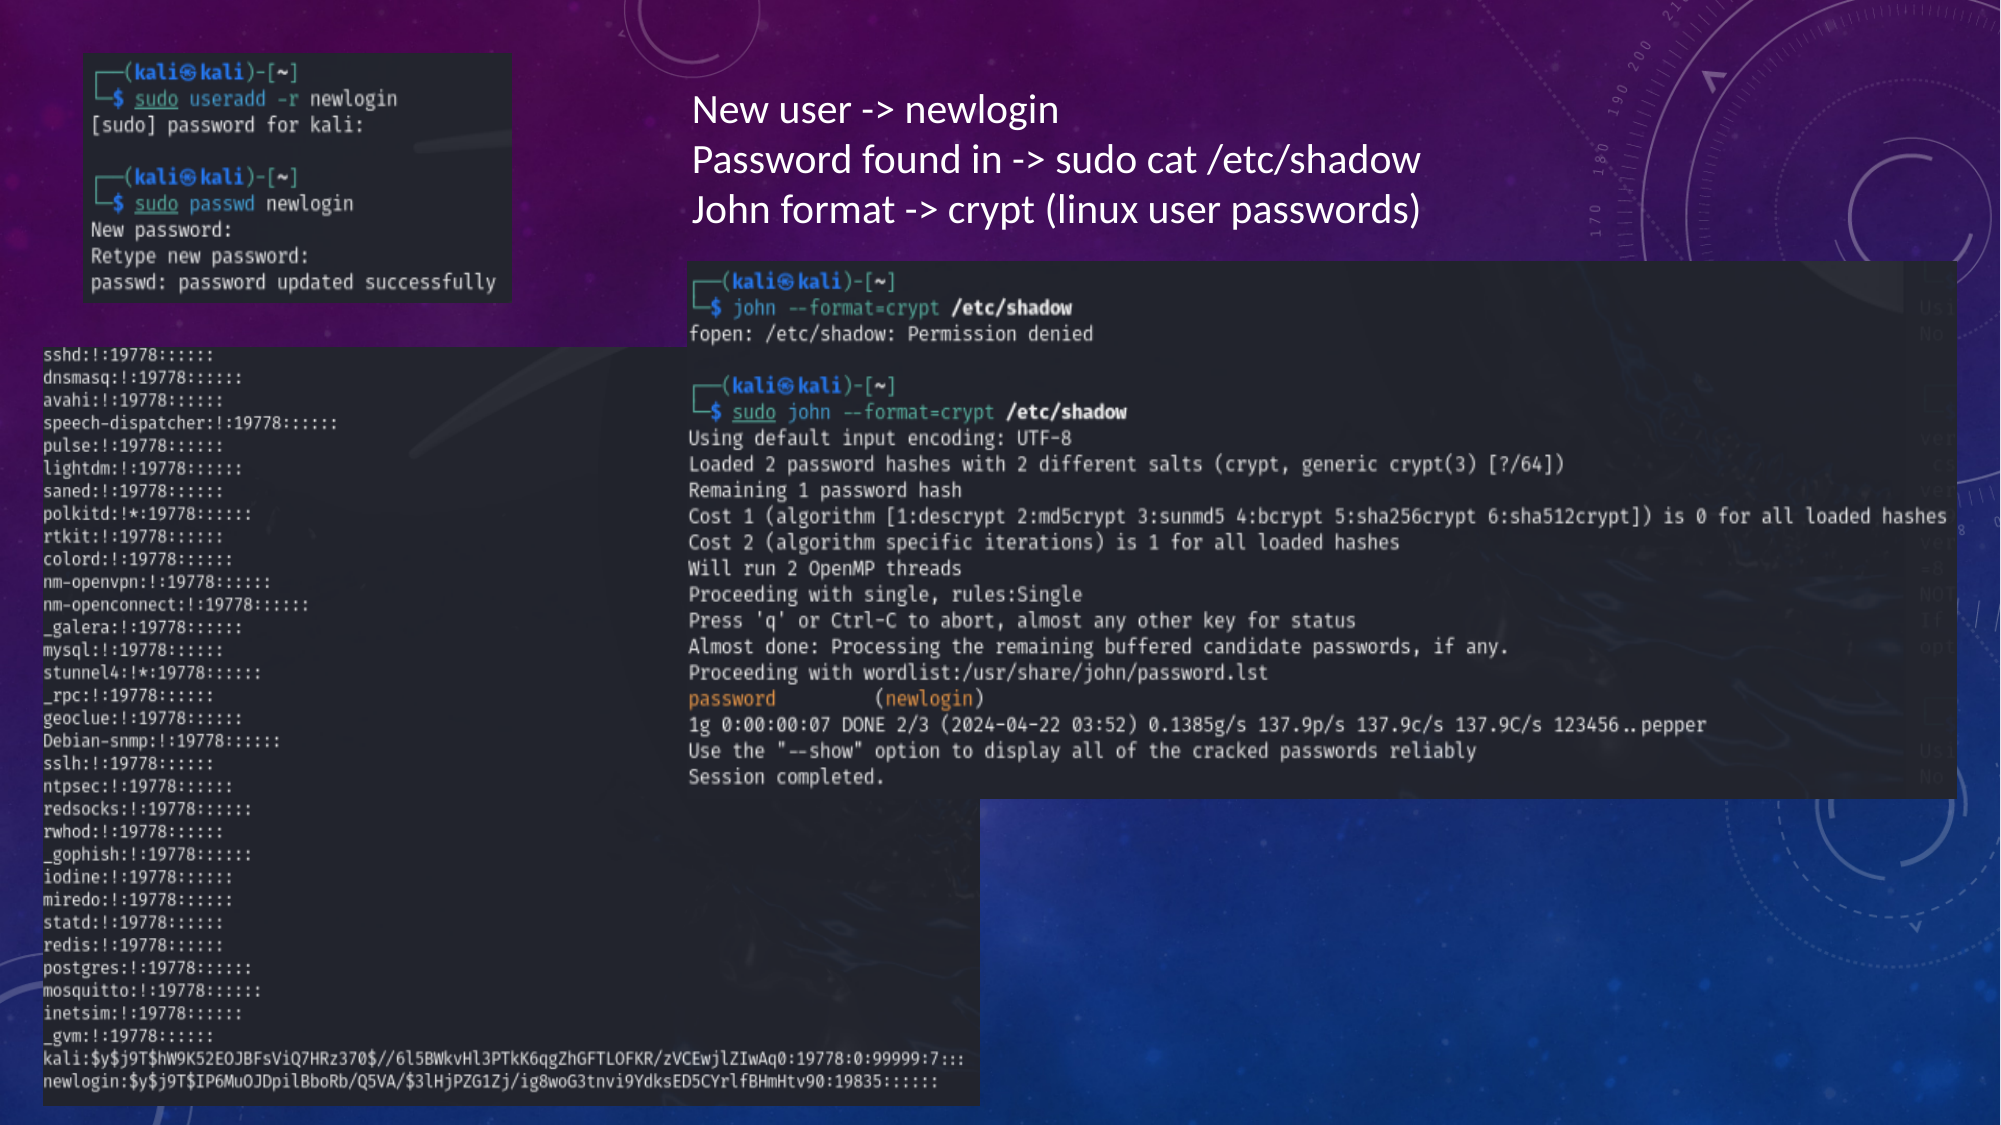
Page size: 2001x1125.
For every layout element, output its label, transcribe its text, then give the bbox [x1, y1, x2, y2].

text_box New user -> newlogin Password found in -> sudo cat /etc/shadow John format -> crypt (linux user passwords) [677, 74, 1489, 240]
picture [0, 0, 2001, 1125]
